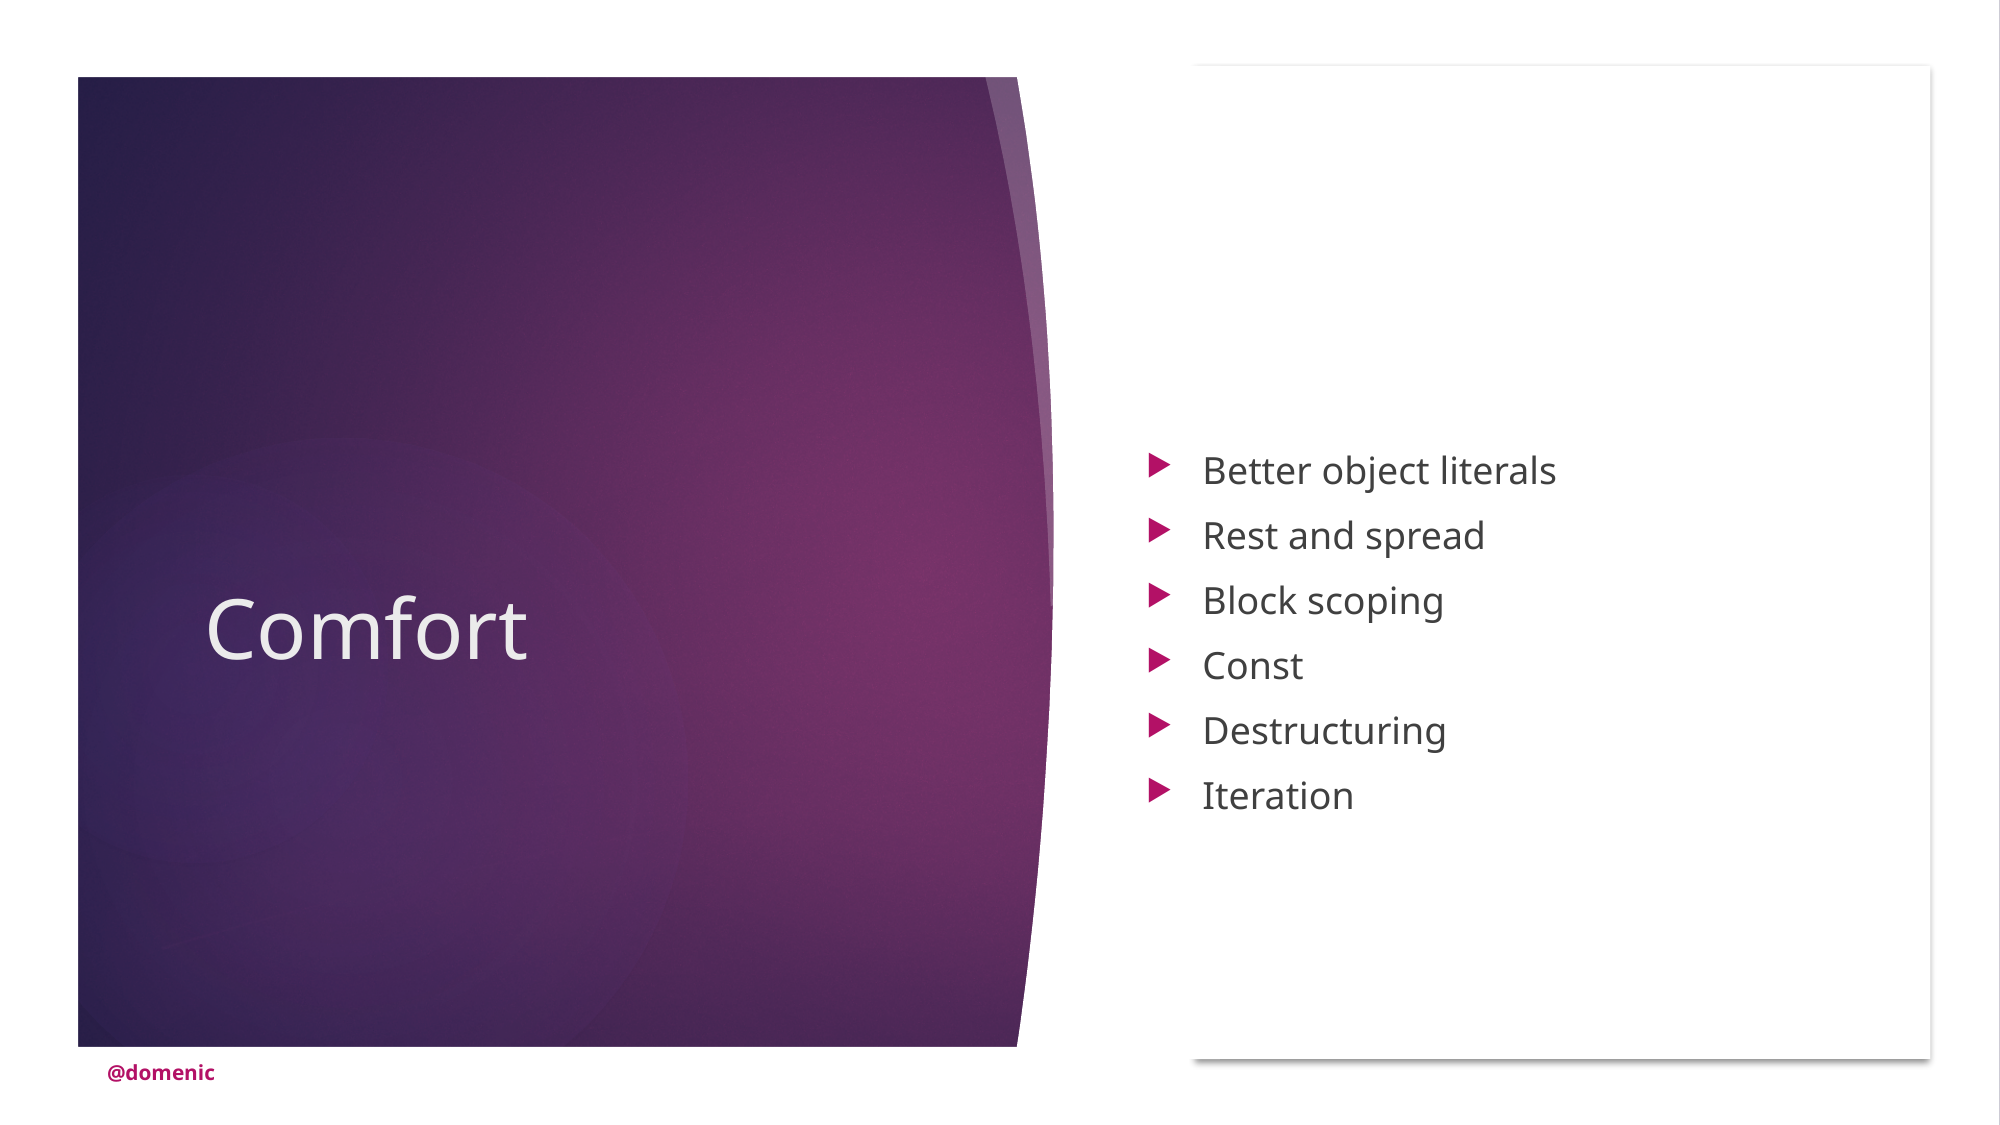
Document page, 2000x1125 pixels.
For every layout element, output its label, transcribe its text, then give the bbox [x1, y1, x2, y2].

list Better object literals Rest and spread Block scoping Const Destructuring Iteration [1131, 439, 1748, 972]
title Comfort [189, 439, 904, 814]
footer @domenic [92, 1048, 726, 1099]
